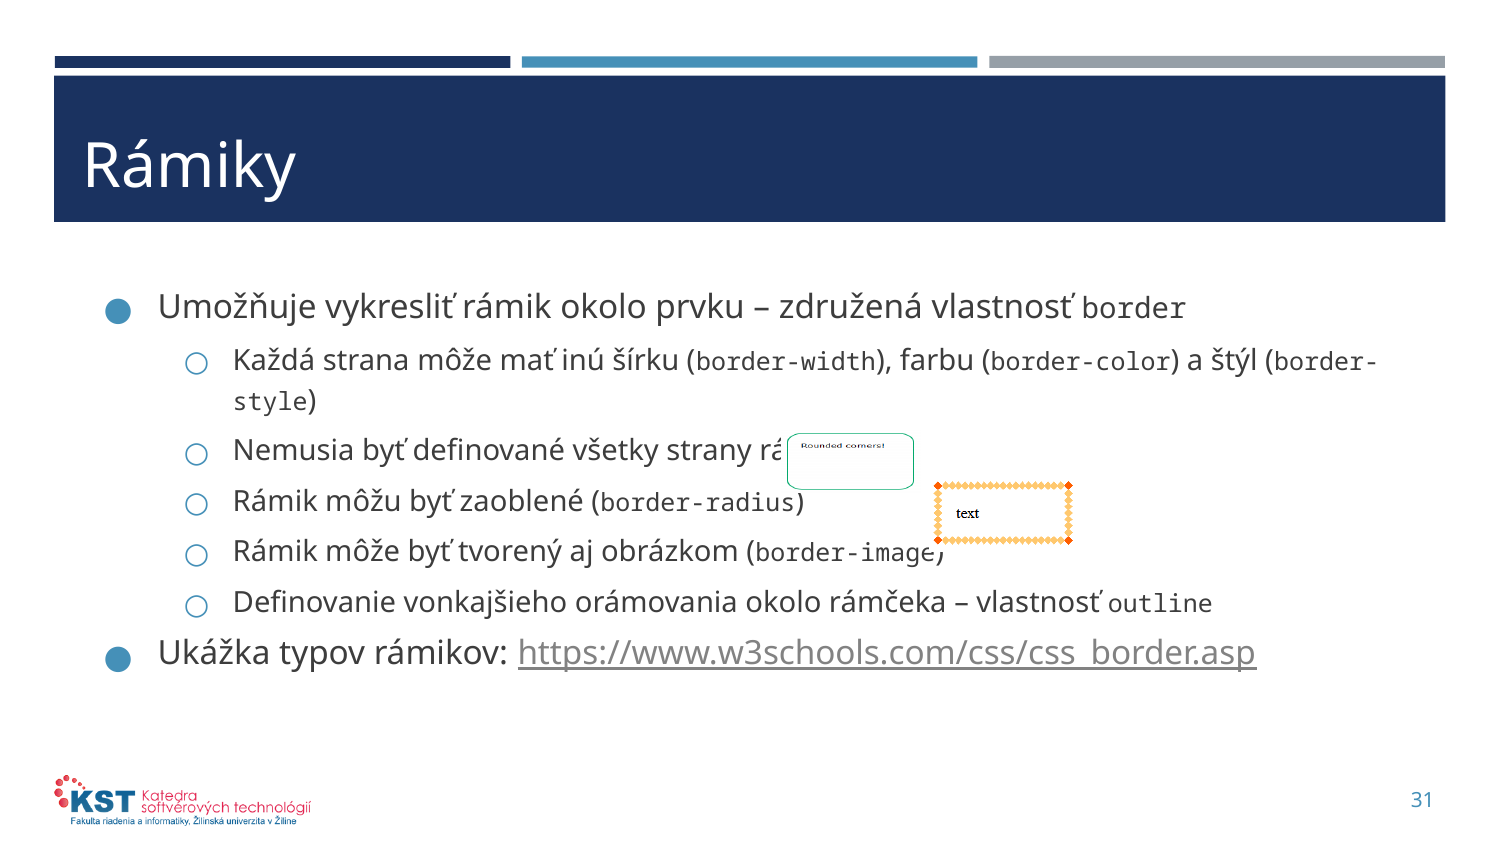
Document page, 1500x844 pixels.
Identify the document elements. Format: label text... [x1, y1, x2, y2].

list Umožňuje vykresliť rámik okolo prvku – združená vlastnosť border Každá strana môže mať inú šírku (border-width), farbu (border-color) a štýl (border-style) Nemusia byť definované všetky strany rámika Rámik môžu byť zaoblené (border-radius) Rámik môže byť tvorený aj obrázkom (border-image) Definovanie vonkajšieho orámovania okolo rámčeka – vlastnosť outline Ukážka typov rámikov: https://www.w3schools.com/css/css_border.asp [71, 268, 1429, 721]
slide_number 31 [1394, 777, 1446, 823]
title Rámiky [71, 86, 1429, 212]
picture [781, 429, 921, 493]
picture [929, 474, 1078, 552]
picture [54, 775, 311, 826]
